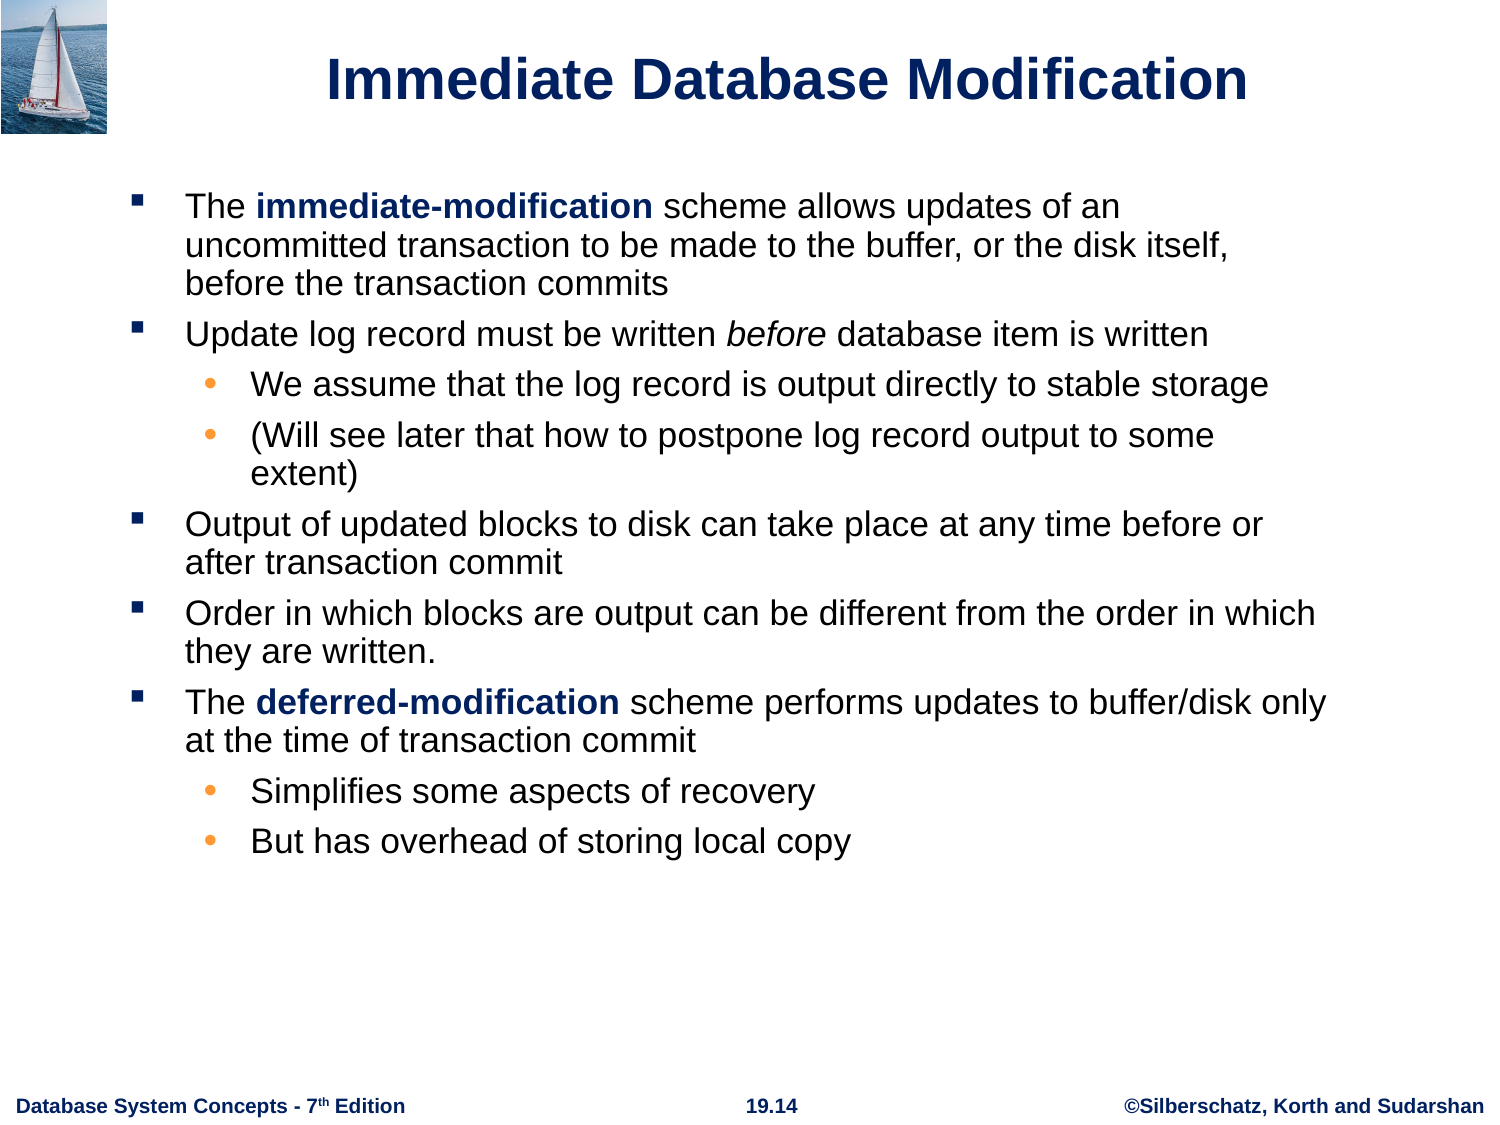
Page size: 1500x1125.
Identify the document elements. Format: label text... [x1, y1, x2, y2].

list The immediate-modification scheme allows updates of an uncommitted transaction to be made to the buffer, or the disk itself, before the transaction commits Update log record must be written before database item is written We assume that the log record is output directly to stable storage (Will see later that how to postpone log record output to some extent) Output of updated blocks to disk can take place at any time before or after transaction commit Order in which blocks are output can be different from the order in which they are written. The deferred-modification scheme performs updates to buffer/disk only at the time of transaction commit Simplifies some aspects of recovery But has overhead of storing local copy [113, 180, 1349, 1062]
title Immediate Database Modification [125, 18, 1452, 120]
picture [1, 0, 107, 134]
